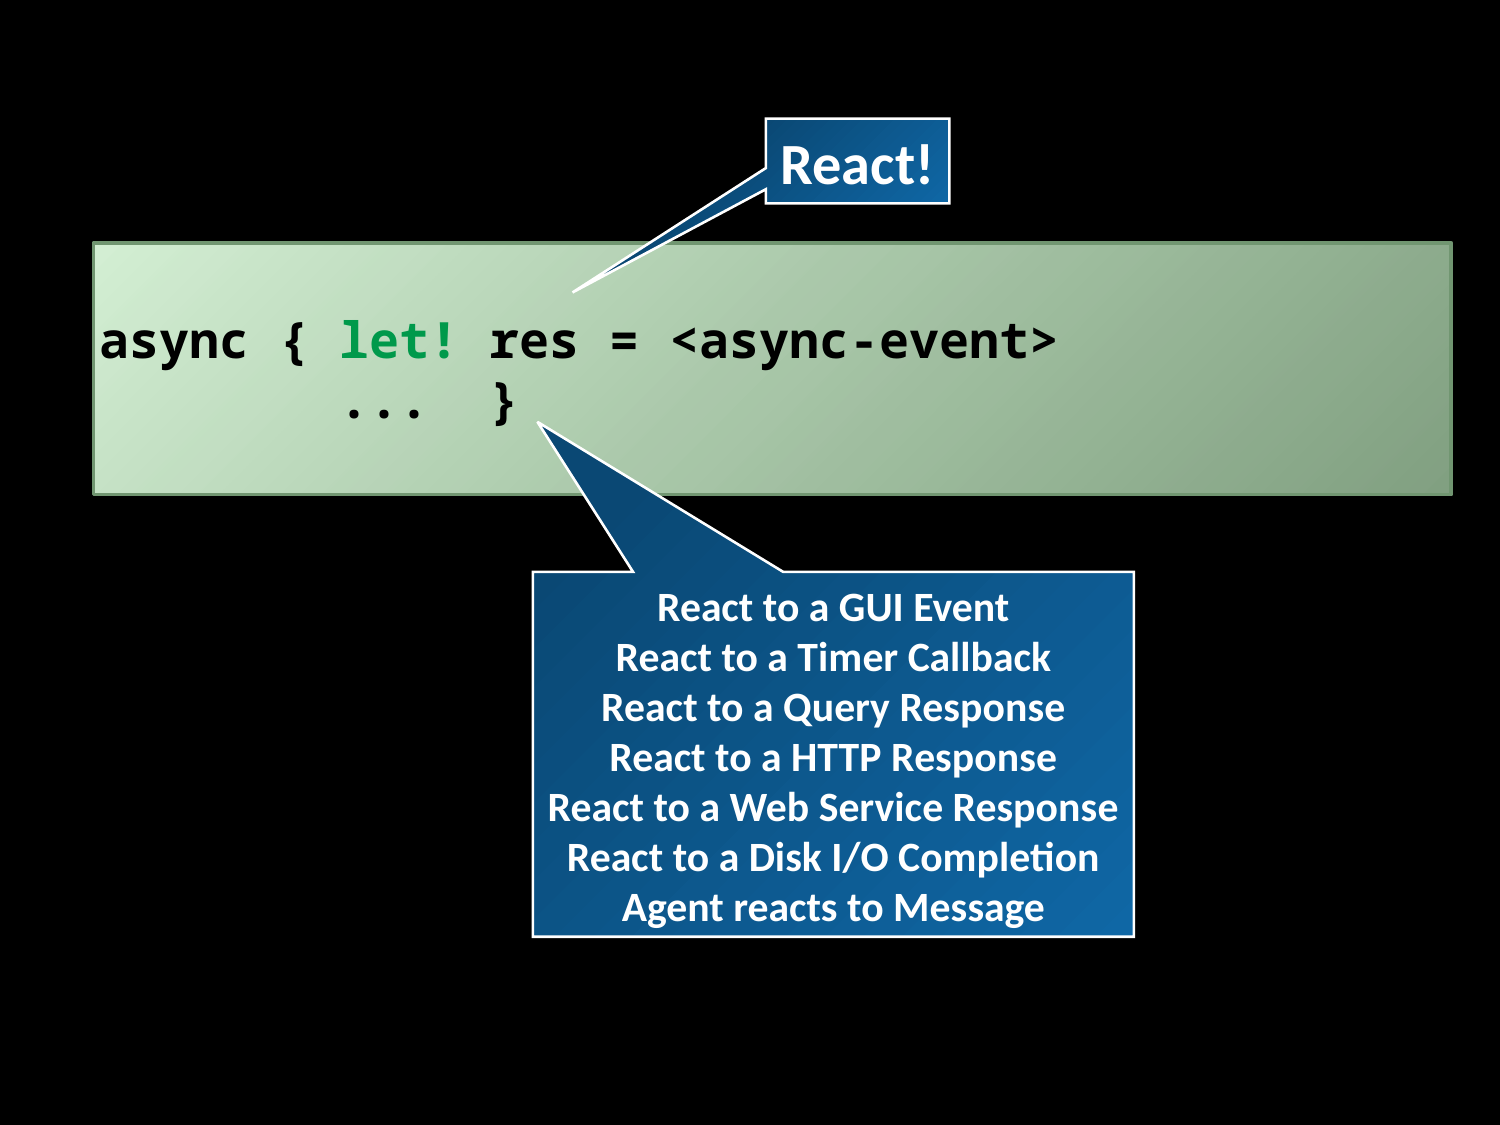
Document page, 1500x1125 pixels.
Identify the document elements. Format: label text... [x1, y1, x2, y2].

text_box async { let! res = <async-event> ... } [89, 238, 1456, 499]
text_box React to a GUI Event React to a Timer Callback React to a Query Response React to a HTTP Response React to a Web Service Response React to a Disk I/O Completion Agent reacts to Message [532, 421, 1134, 937]
text_box React! [572, 118, 950, 293]
